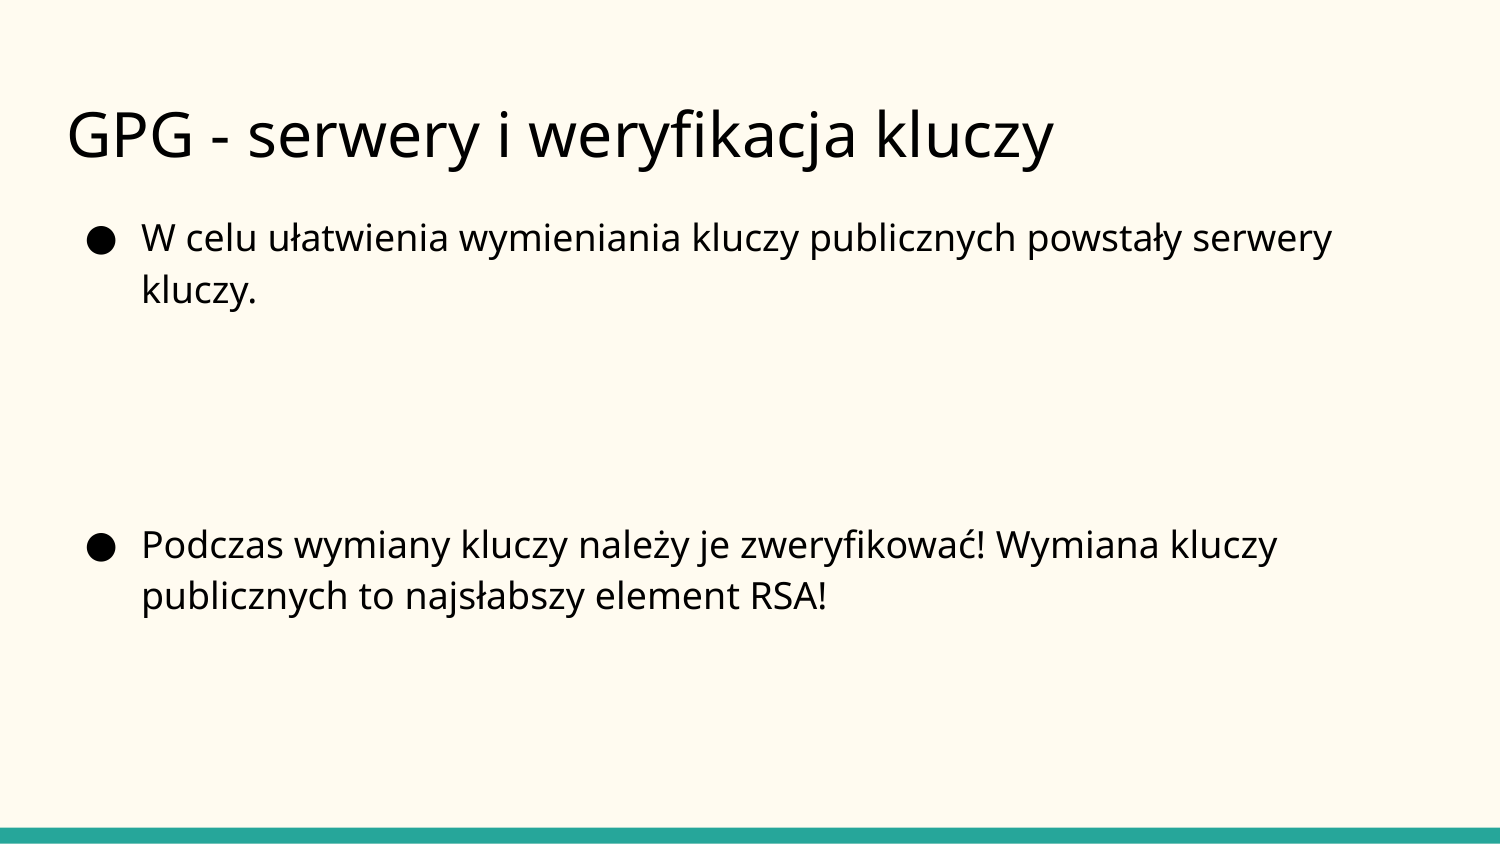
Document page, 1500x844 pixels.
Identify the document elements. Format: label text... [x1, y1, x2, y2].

title GPG - serwery i weryfikacja kluczy [51, 80, 1449, 181]
list W celu ułatwienia wymieniania kluczy publicznych powstały serwery kluczy. Podczas wymiany kluczy należy je zweryfikować! Wymiana kluczy publicznych to najsłabszy element RSA! [51, 192, 1449, 750]
